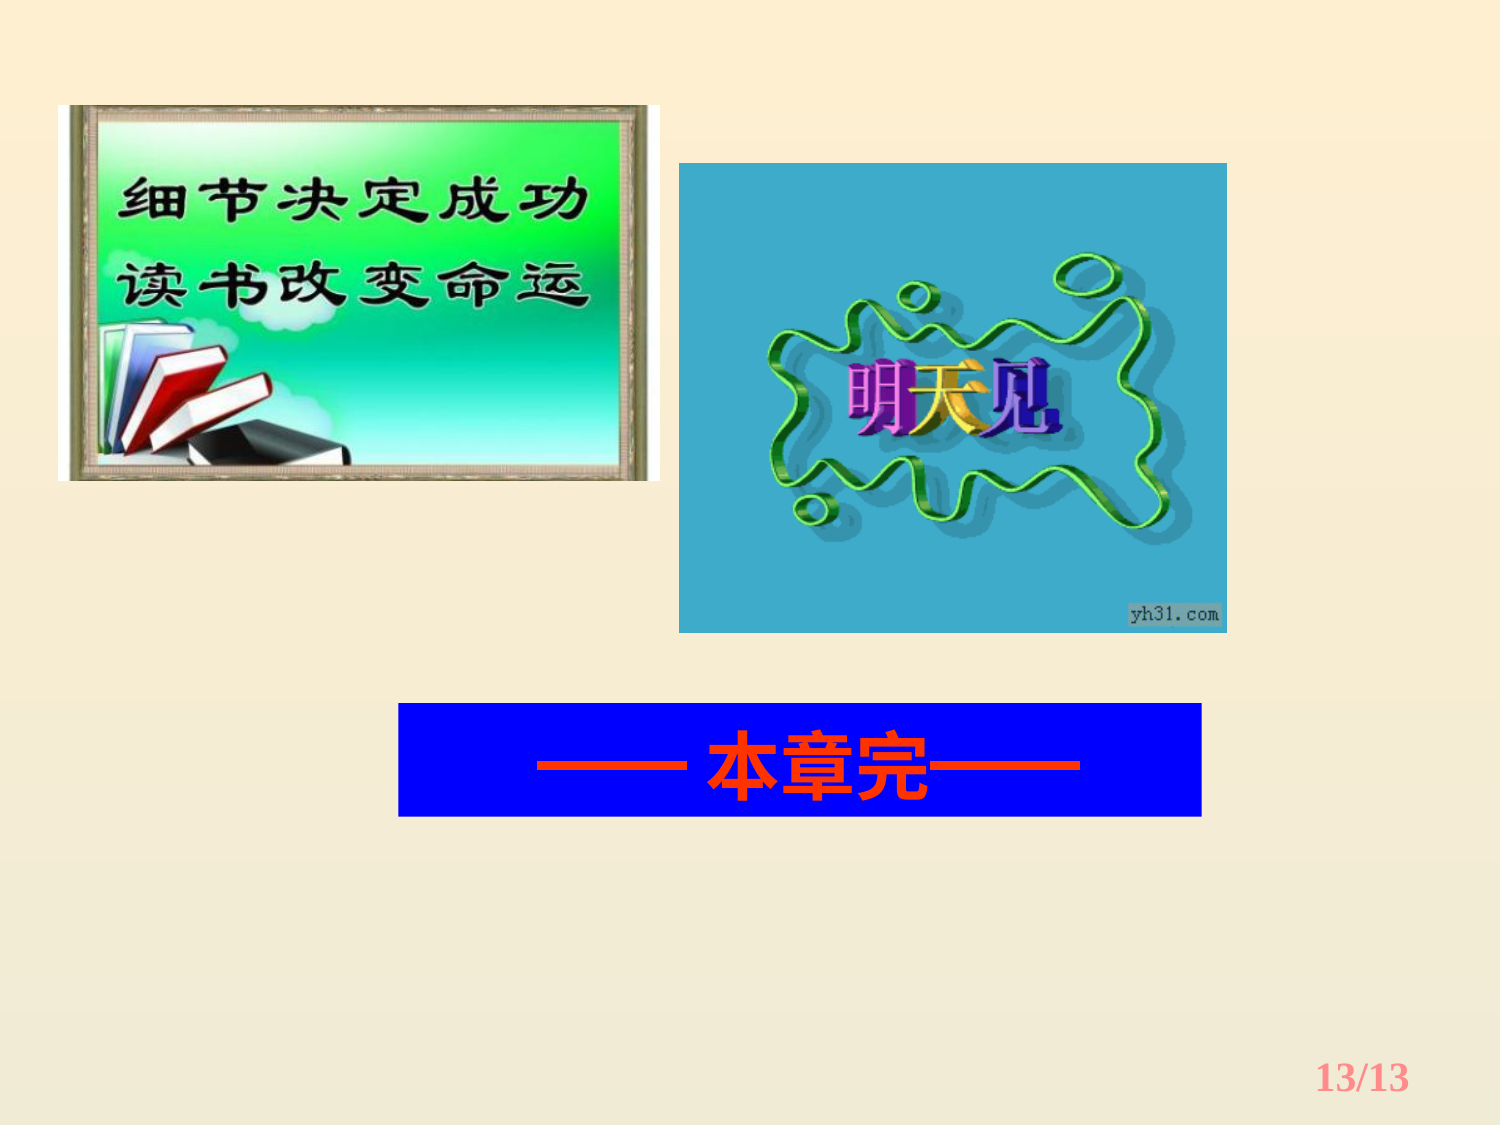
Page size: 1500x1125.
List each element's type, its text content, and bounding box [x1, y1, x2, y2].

picture [58, 105, 661, 481]
picture [679, 163, 1227, 633]
text_box ━━本章完━━ [398, 703, 1202, 817]
slide_number 13/13 [1074, 1042, 1425, 1103]
